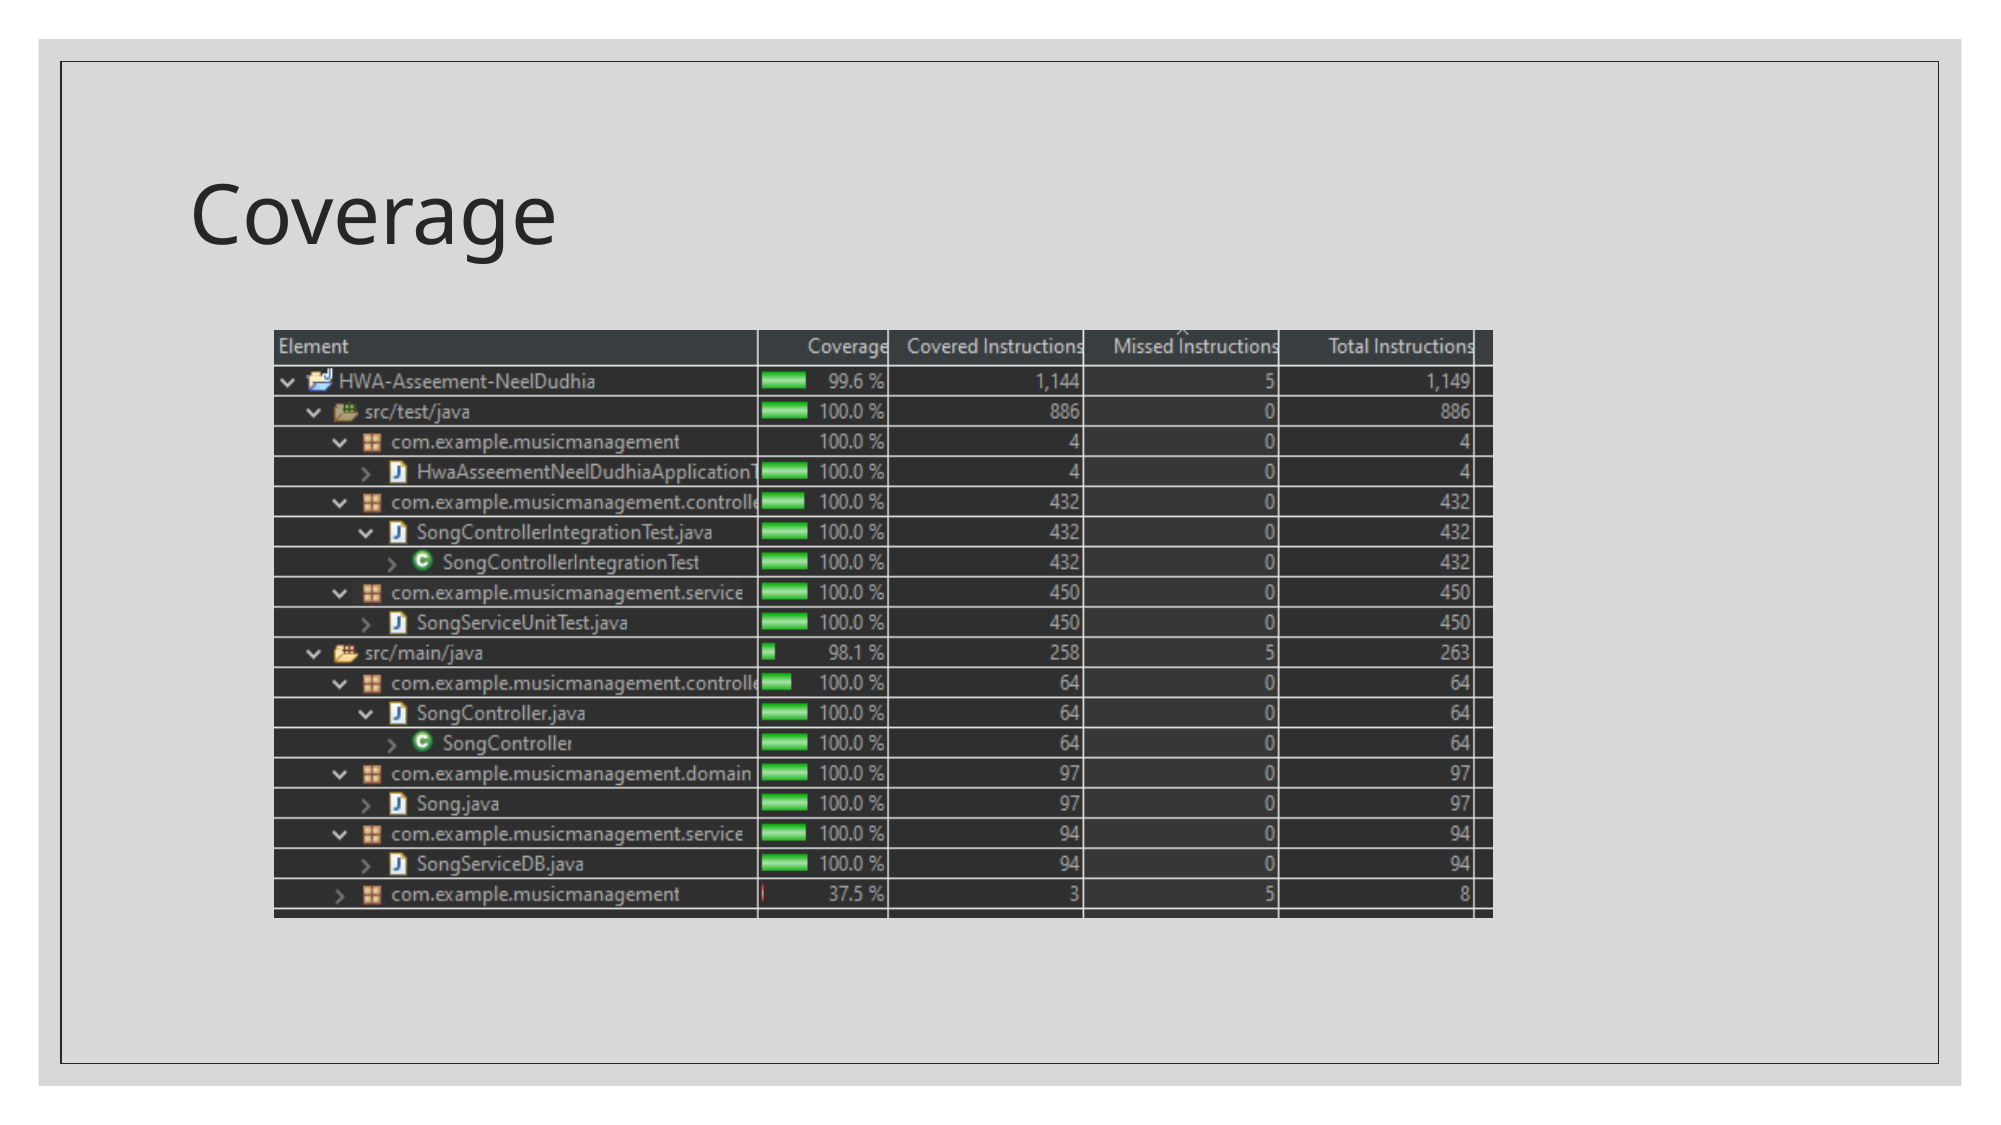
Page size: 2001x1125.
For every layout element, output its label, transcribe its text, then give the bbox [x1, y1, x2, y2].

title Coverage [174, 105, 1825, 331]
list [274, 330, 1493, 918]
